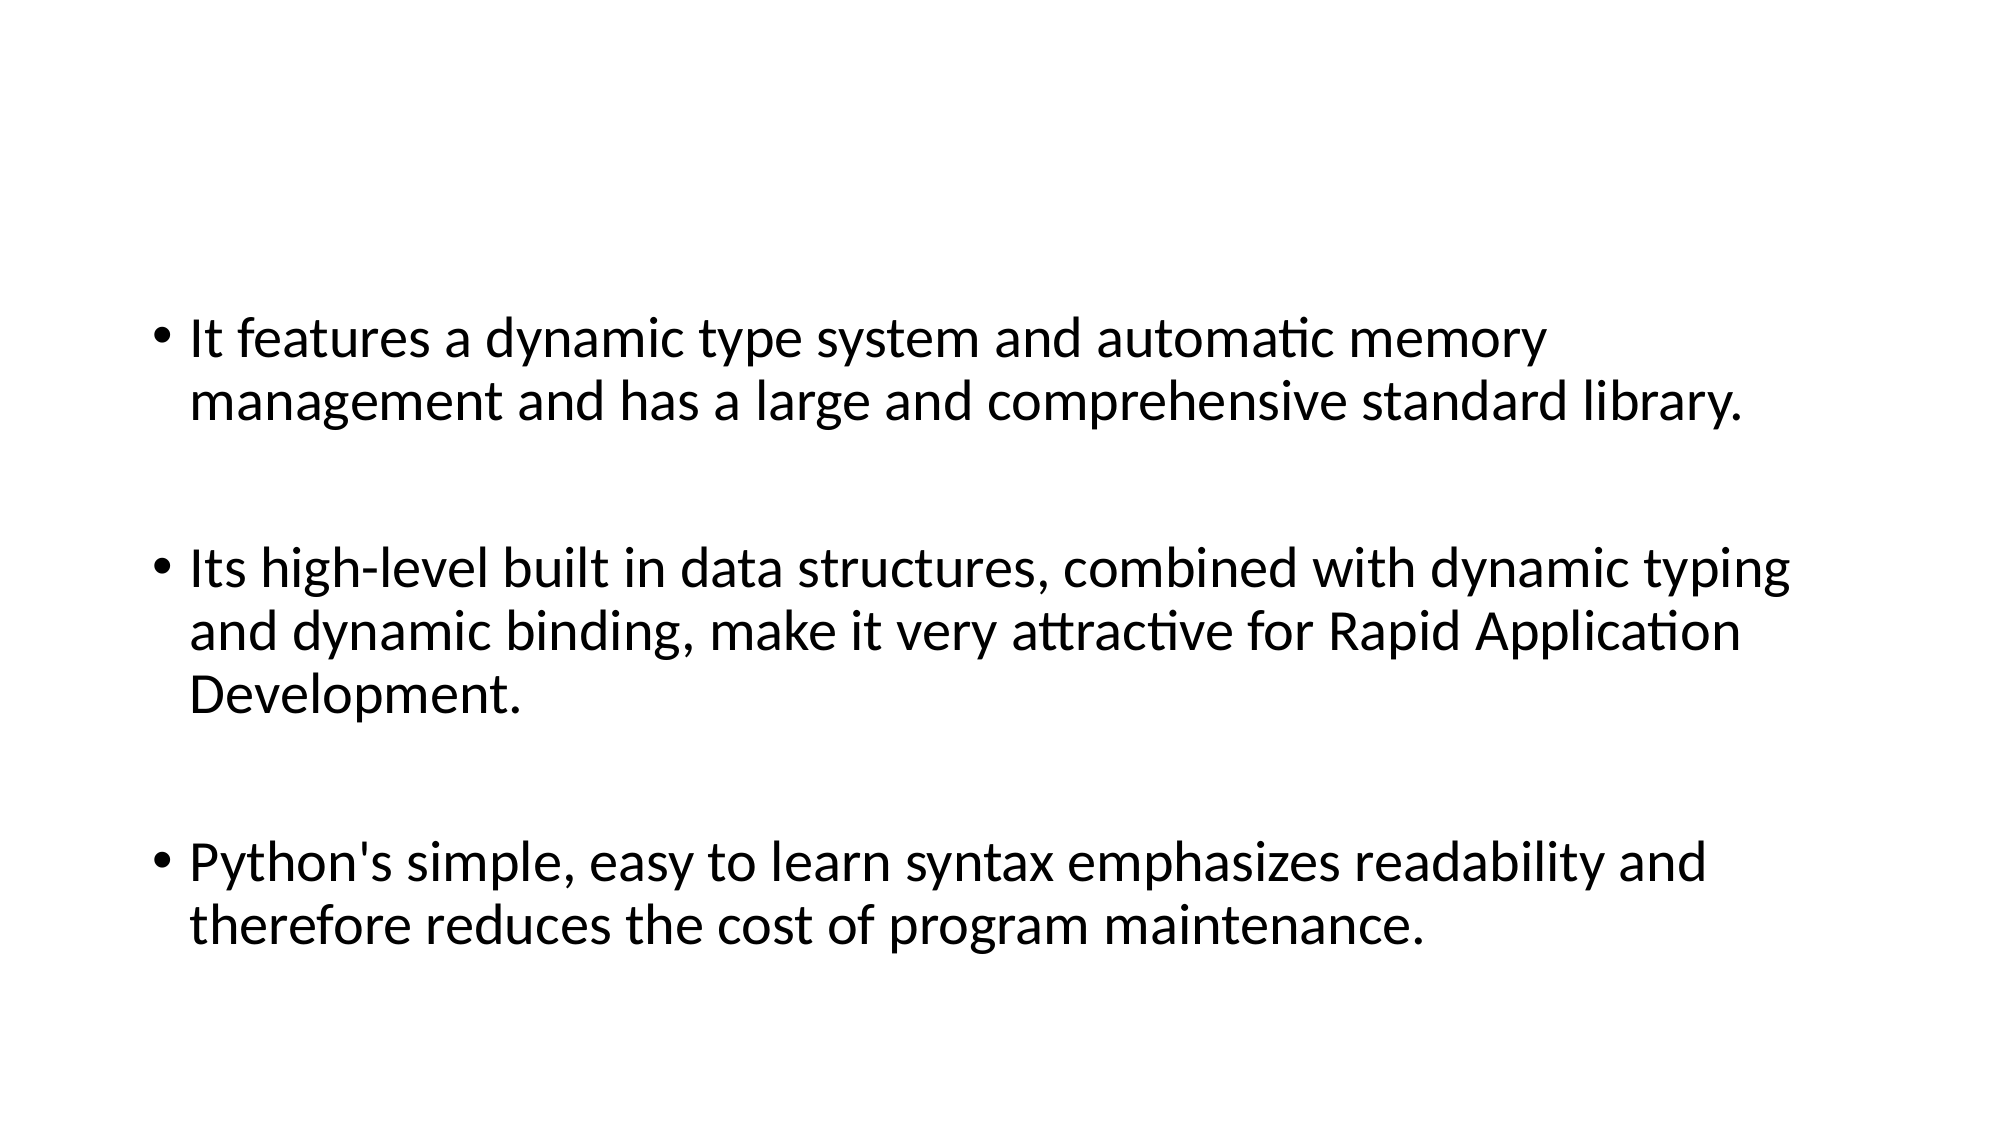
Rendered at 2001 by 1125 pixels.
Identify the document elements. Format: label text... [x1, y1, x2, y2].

list It features a dynamic type system and automatic memory management and has a large and comprehensive standard library. Its high-level built in data structures, combined with dynamic typing and dynamic binding, make it very attractive for Rapid Application Development. Python's simple, easy to learn syntax emphasizes readability and therefore reduces the cost of program maintenance. [137, 299, 1863, 1014]
